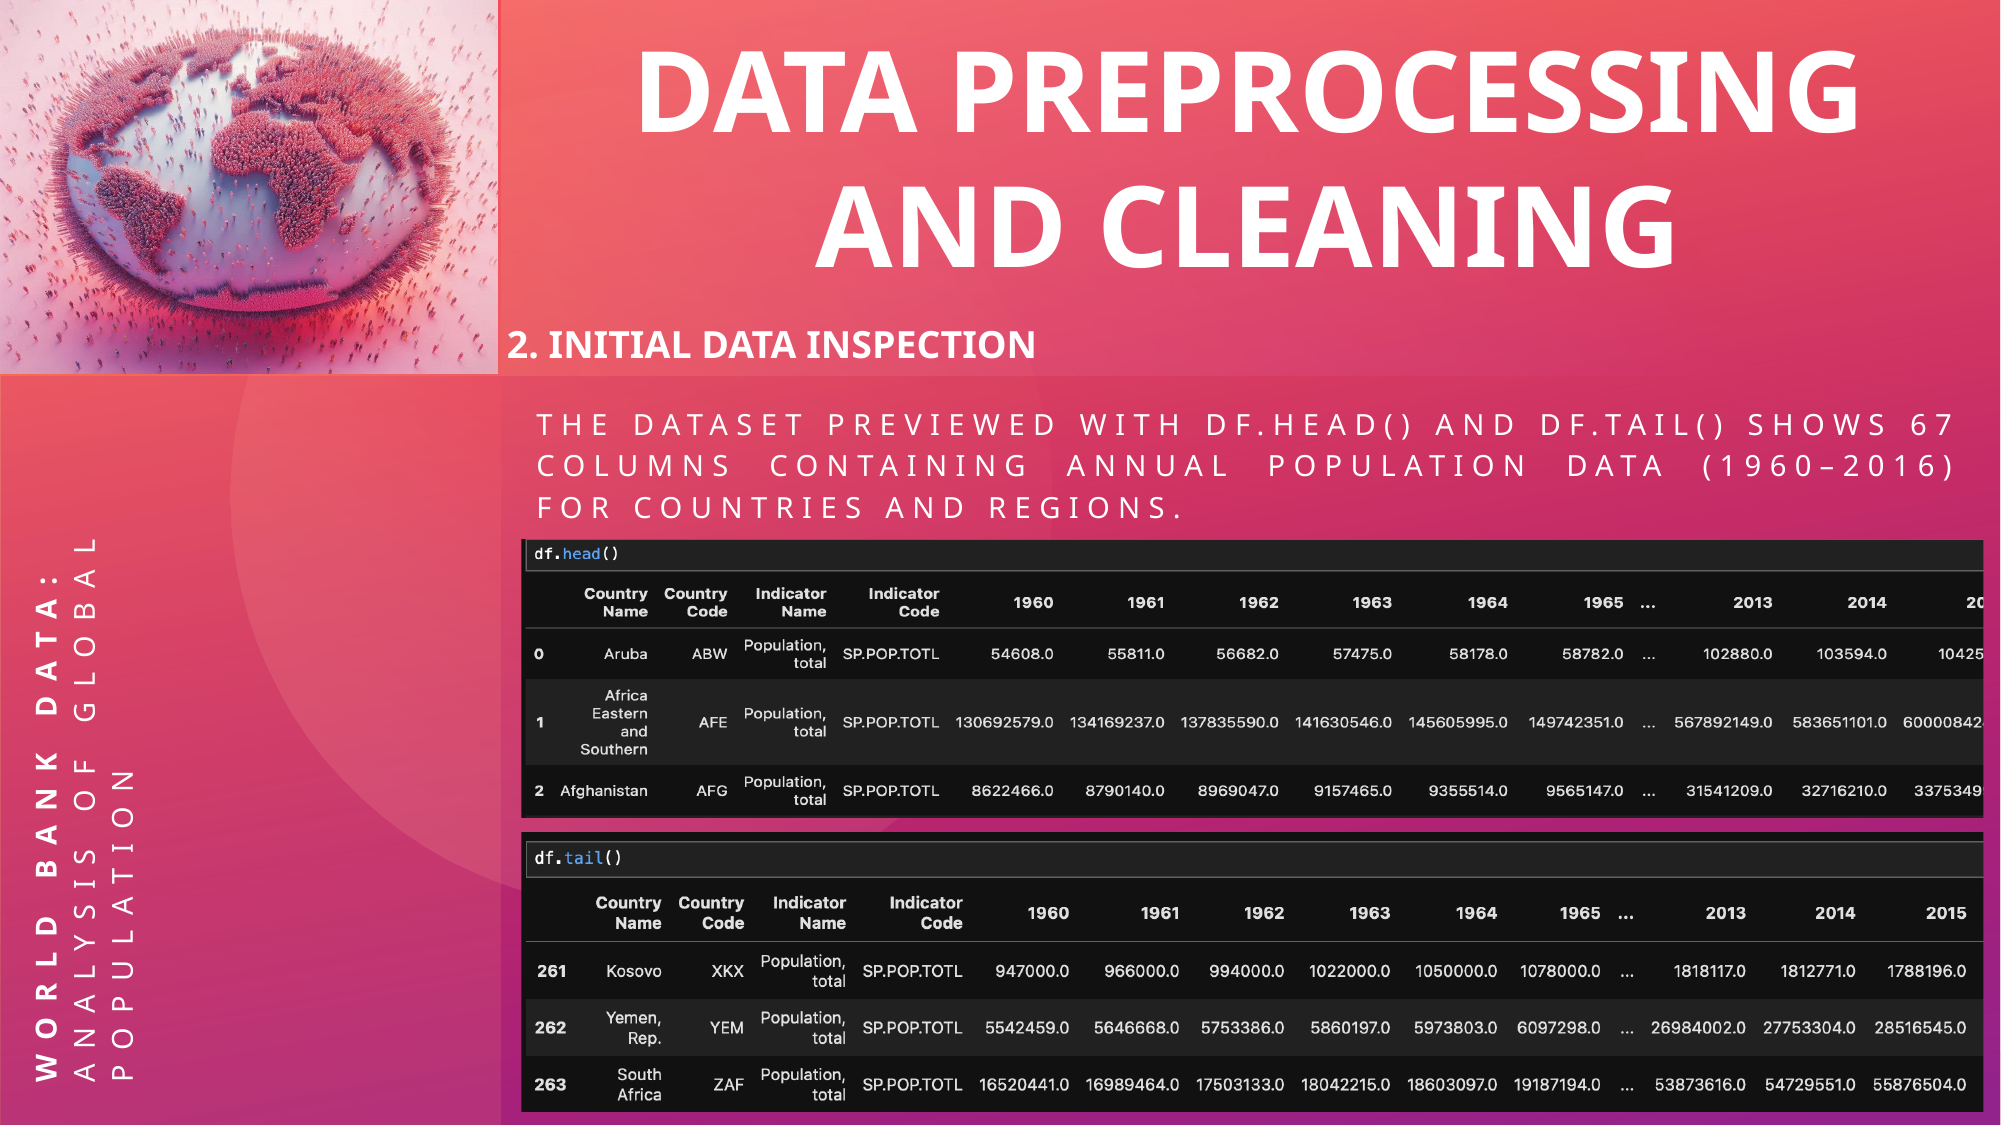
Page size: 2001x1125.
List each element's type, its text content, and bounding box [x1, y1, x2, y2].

text_box DATA PREPROCESSING AND CLEANING [544, 13, 1953, 298]
picture [521, 538, 1984, 818]
text_box World Bank Data: Analysis of Global Population [16, 390, 147, 1098]
picture [0, 0, 498, 374]
text_box 2. INITIAL DATA INSPECTION [498, 313, 1053, 373]
text_box The dataset previewed with df.head() and df.tail() shows 67 columns containing annual population data (1960–2016) for countries and regions. [521, 386, 1977, 538]
picture [521, 832, 1984, 1112]
